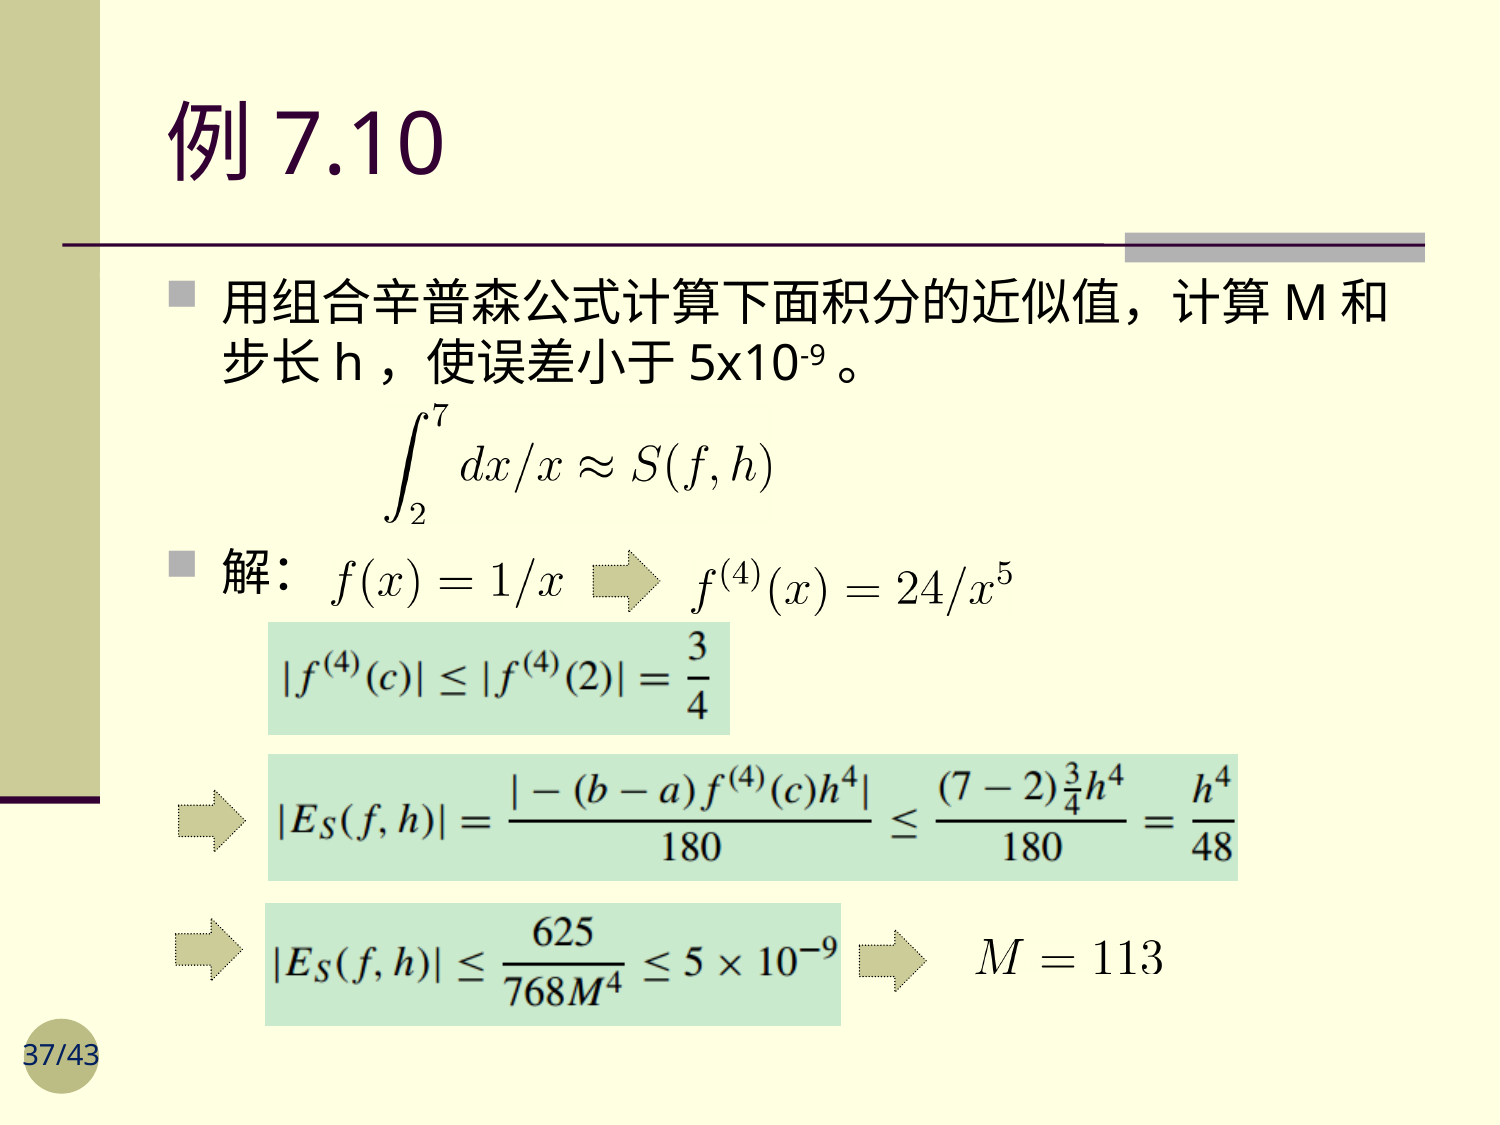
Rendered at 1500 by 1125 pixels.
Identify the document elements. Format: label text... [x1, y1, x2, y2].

picture [268, 754, 1238, 881]
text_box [688, 553, 1014, 621]
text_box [382, 398, 773, 530]
text_box [178, 789, 246, 853]
picture [268, 622, 730, 735]
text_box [329, 553, 565, 612]
text_box [859, 929, 927, 993]
list 用组合辛普森公式计算下面积分的近似值，计算M和步长h，使误差小于5x10-9。 解： [150, 262, 1425, 1006]
text_box [175, 918, 243, 981]
text_box [593, 549, 661, 613]
title 例7.10 [150, 45, 1425, 234]
picture [265, 903, 841, 1026]
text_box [973, 935, 1164, 987]
